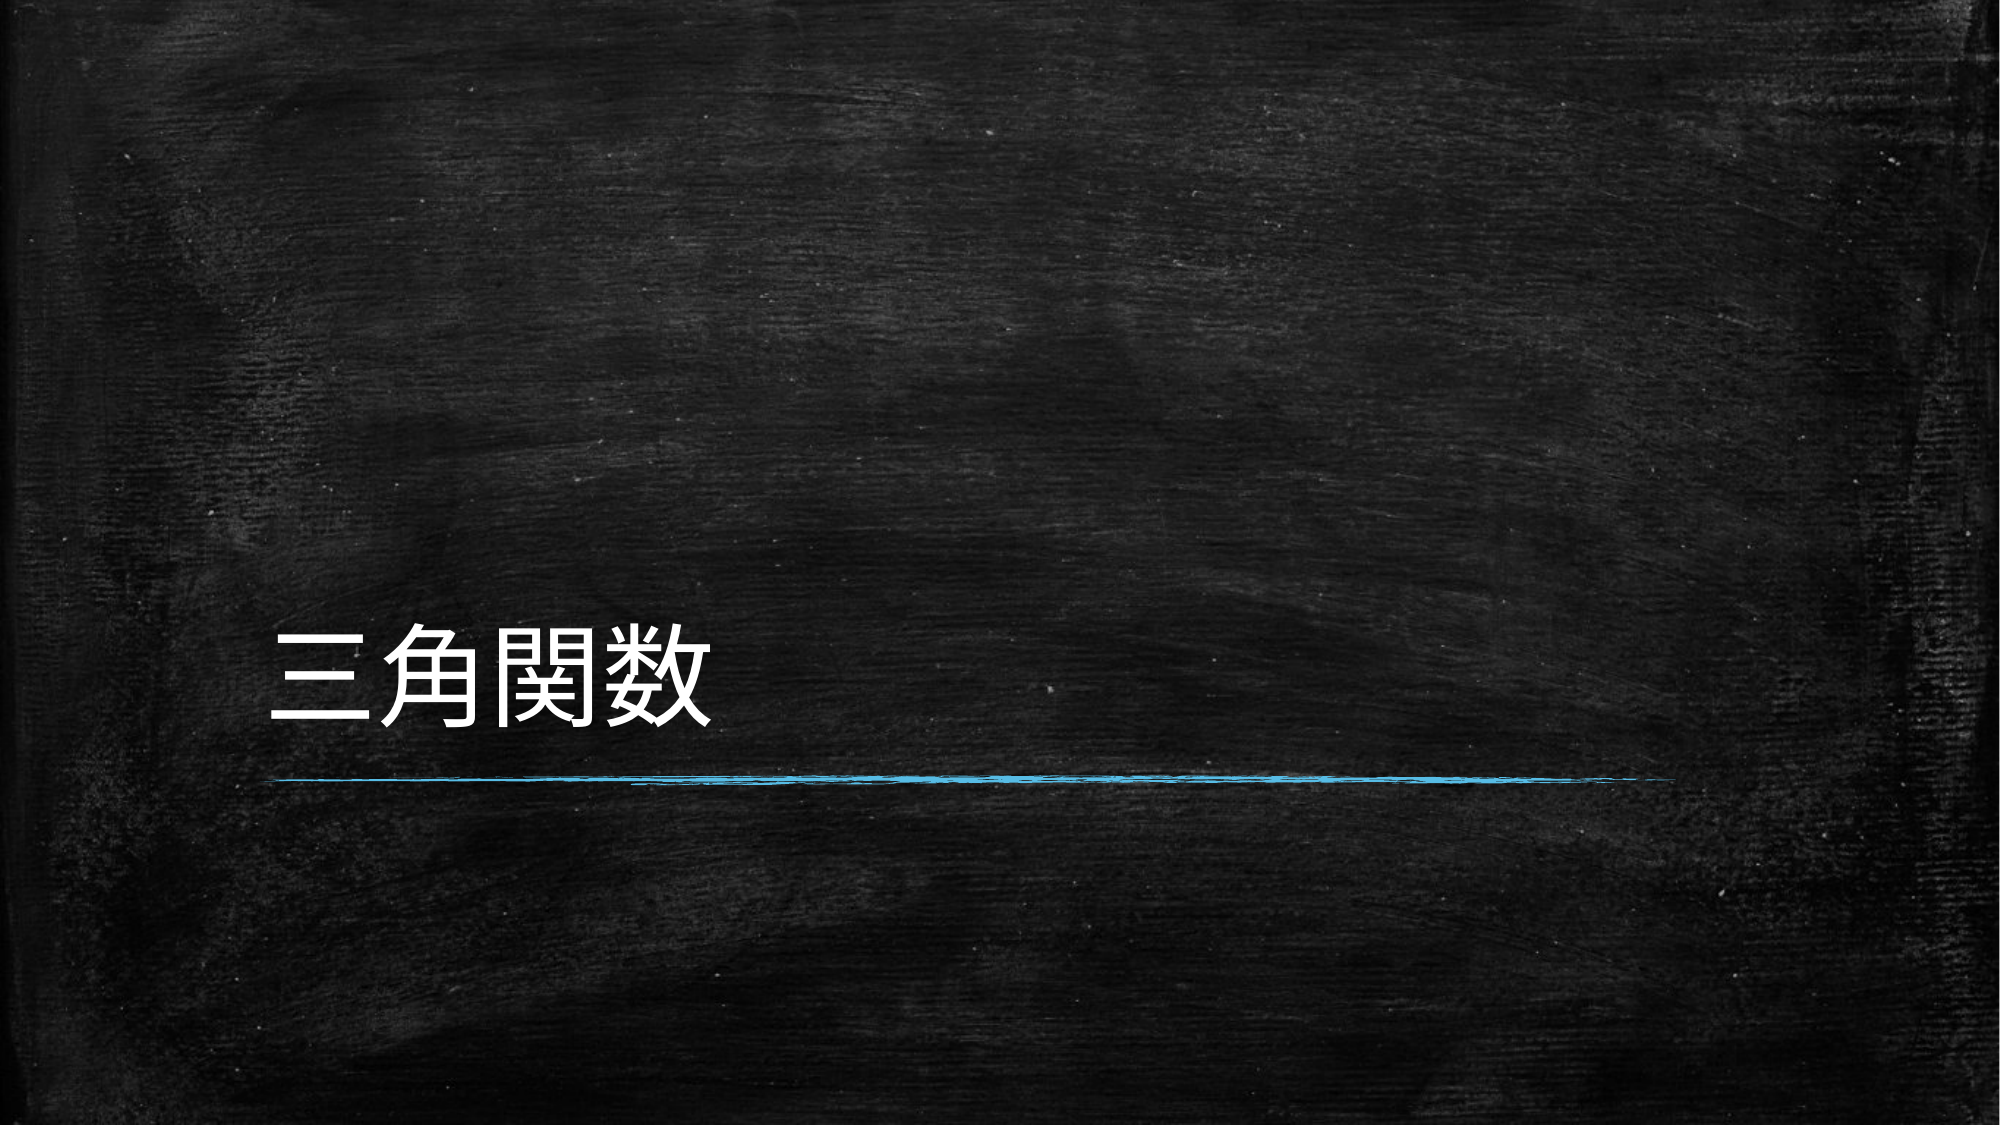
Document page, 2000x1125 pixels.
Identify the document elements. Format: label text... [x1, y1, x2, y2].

title 三角関数 [249, 312, 1750, 750]
